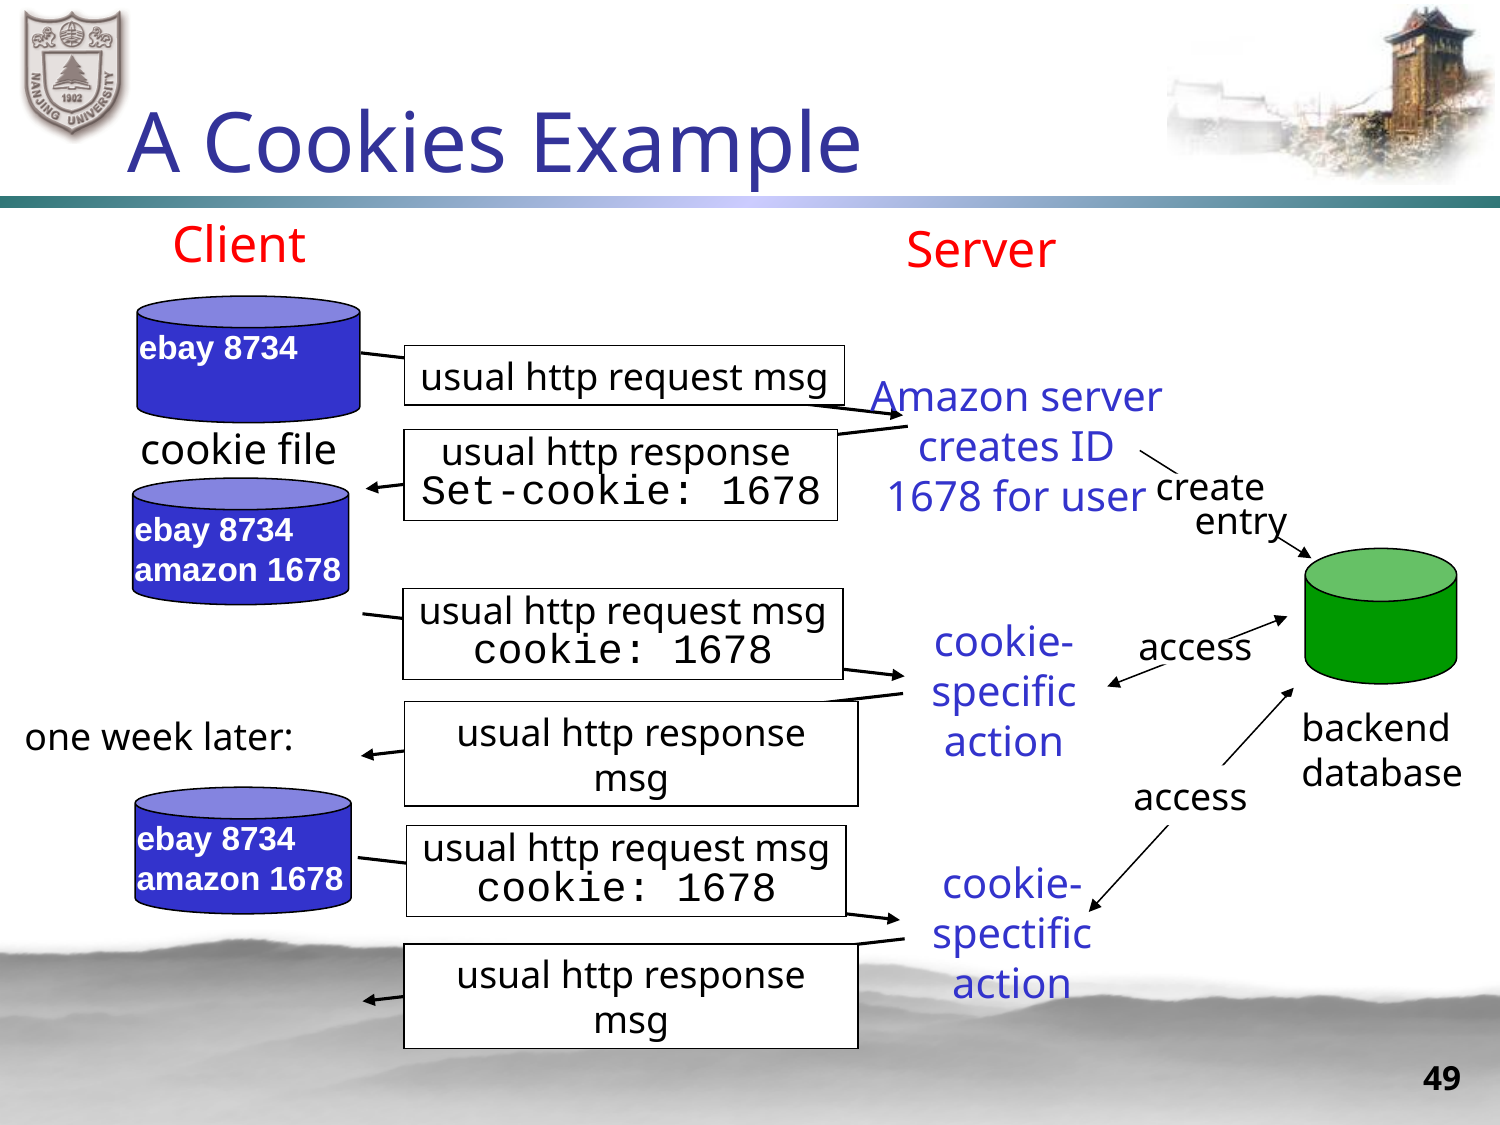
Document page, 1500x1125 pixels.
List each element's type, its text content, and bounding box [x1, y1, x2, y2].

text_box one week later: [9, 705, 309, 766]
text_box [362, 588, 1288, 686]
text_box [357, 687, 1294, 1017]
slide_number 49 [1163, 1034, 1477, 1111]
text_box [1305, 548, 1457, 684]
text_box Client [157, 205, 322, 280]
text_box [360, 345, 1333, 559]
text_box Server [891, 210, 1072, 286]
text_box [119, 426, 908, 605]
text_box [123, 295, 361, 423]
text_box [121, 786, 384, 915]
text_box [1306, 548, 1456, 601]
title A Cookies Example [111, 54, 1500, 197]
picture [0, 0, 144, 144]
picture [1167, 4, 1495, 54]
picture [0, 928, 1500, 1125]
text_box backend database [1298, 696, 1479, 802]
